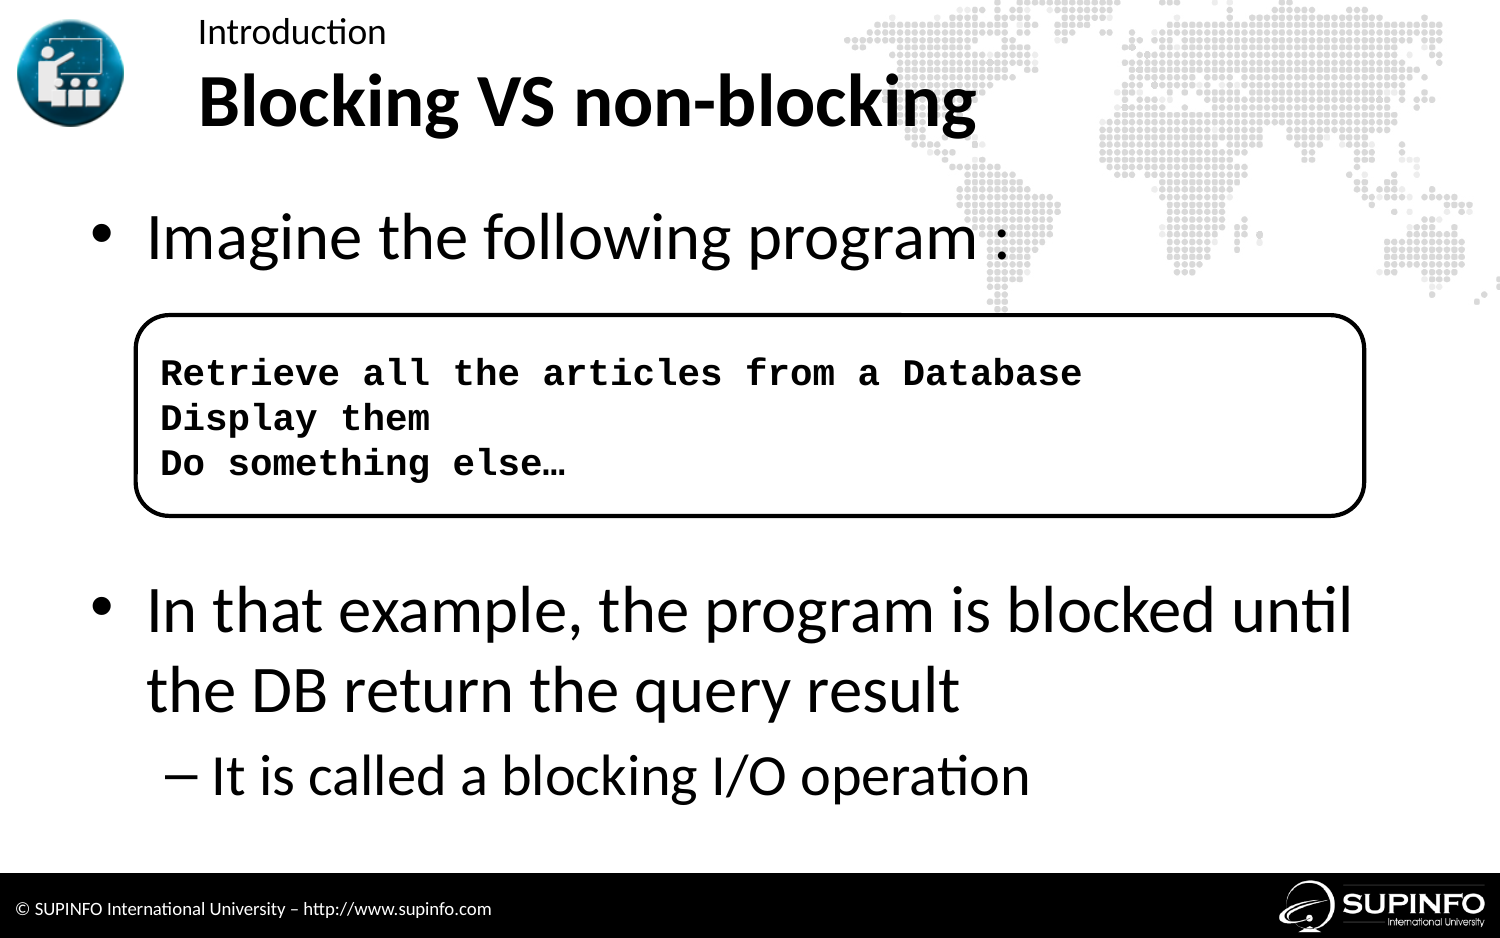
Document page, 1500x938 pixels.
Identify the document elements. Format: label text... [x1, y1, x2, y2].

picture [1269, 870, 1494, 938]
picture [17, 19, 125, 127]
picture [39, 46, 101, 107]
list Imagine the following program : In that example, the program is blocked until the DB return the query result It is called a blocking I/O operation [74, 184, 1460, 880]
picture [844, 0, 1500, 327]
picture [49, 37, 102, 75]
text_box Introduction [183, 0, 1459, 56]
text_box Blocking VS non-blocking [183, 56, 1459, 138]
text_box Retrieve all the articles from a Database Display them Do something else… [133, 312, 1367, 519]
